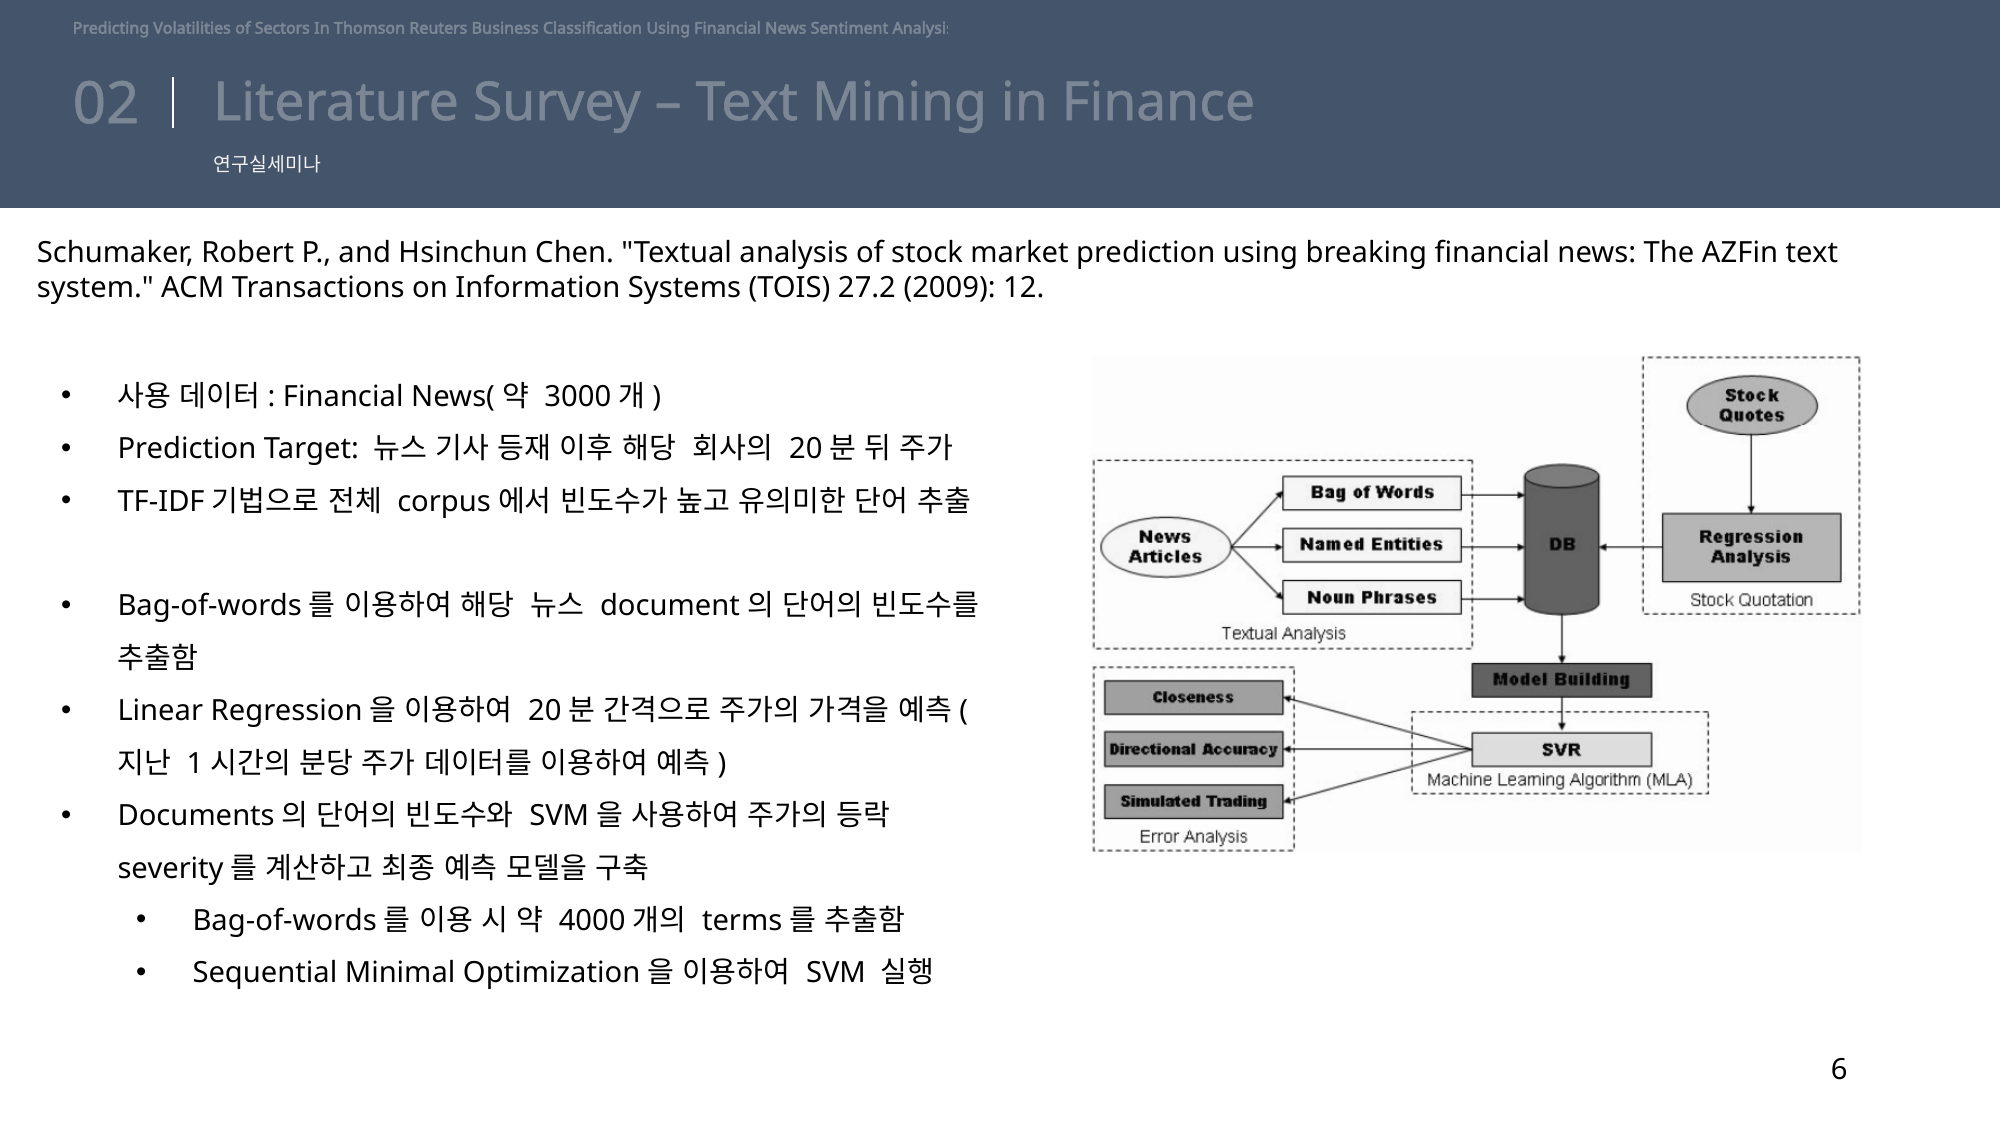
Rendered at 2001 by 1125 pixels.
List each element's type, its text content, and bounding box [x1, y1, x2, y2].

text_box 6 [1412, 1042, 1863, 1103]
picture [1087, 352, 1863, 854]
list 02 [57, 65, 199, 144]
text_box 사용 데이터: Financial News(약 3000개) Prediction Target: 뉴스 기사 등재 이후 해당 회사의 20분 뒤 주가 TF-IDF기법으로 전체 corpus에서 빈도수가 높고 유의미한 단어 추출 Bag-of-words를 이용하여 해당 뉴스 document의 단어의 빈도수를 추출함 Linear Regression을 이용하여 20분 간격으로 주가의 가격을 예측(지난 1시간의 분당 주가 데이터를 이용하여 예측) Documents의 단어의 빈도수와 SVM을 사용하여 주가의 등락 severity를 계산하고 최종 예측 모델을 구축 Bag-of-words를 이용 시 약 4000개의 terms를 추출함 Sequential Minimal Optimization을 이용하여 SVM 실행 [46, 352, 1020, 997]
list Predicting Volatilities of Sectors In Thomson Reuters Business Classification Using Financial News Sentiment Analysis [57, 12, 1978, 45]
text_box Schumaker, Robert P., and Hsinchun Chen. "Textual analysis of stock market prediction using breaking financial news: The AZFin text system." ACM Transactions on Information Systems (TOIS) 27.2 (2009): 12. [22, 225, 1978, 311]
title Literature Survey – Text Mining in Finance [198, 63, 1304, 143]
list 연구실세미나 [198, 147, 883, 184]
